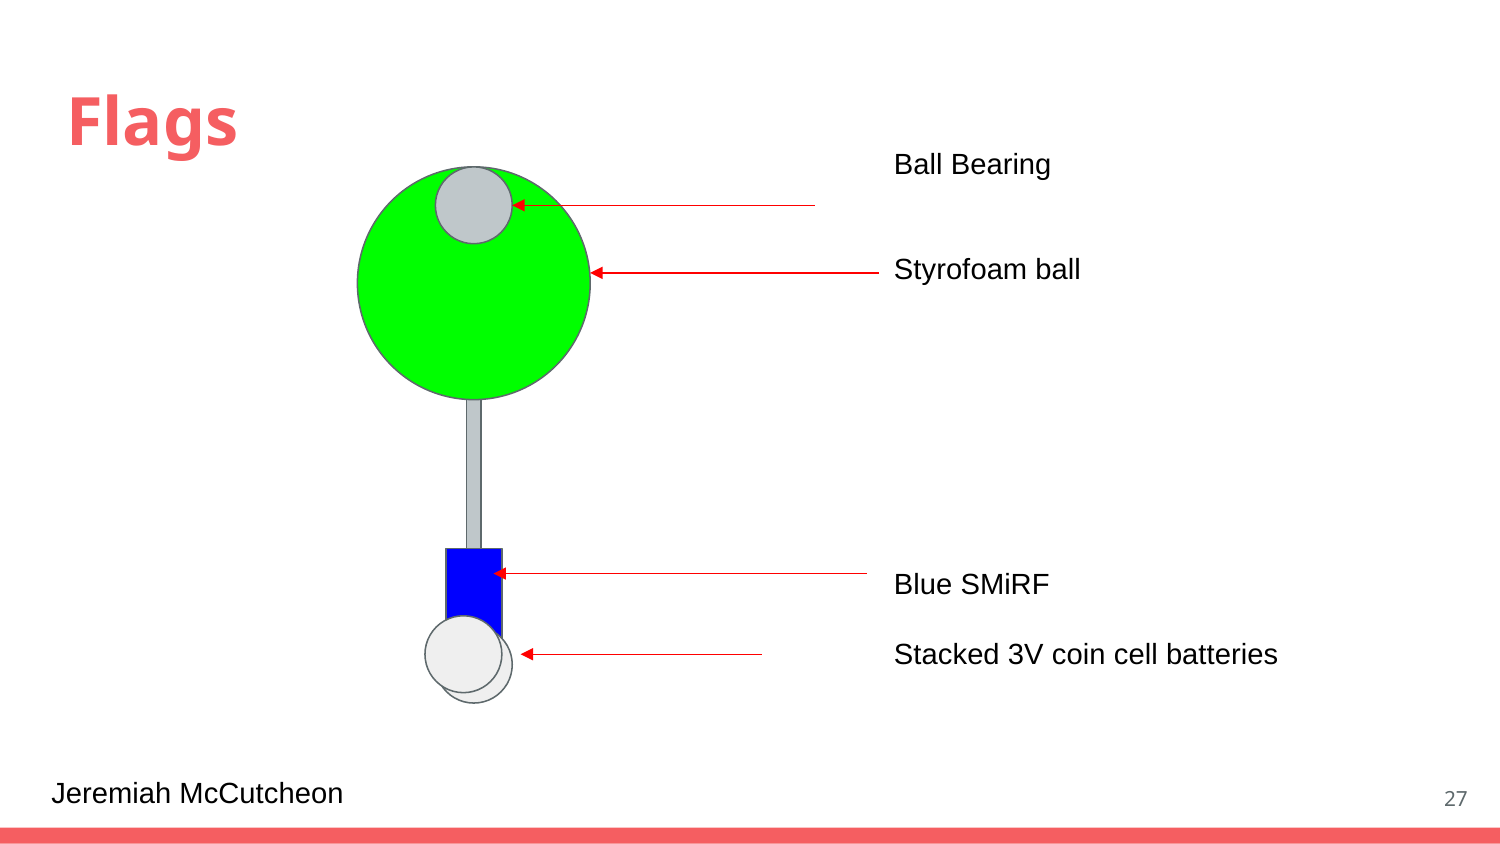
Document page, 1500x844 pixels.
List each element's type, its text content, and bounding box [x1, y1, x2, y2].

text_box [357, 167, 591, 400]
title Flags [51, 64, 1449, 167]
text_box Ball Bearing Styrofoam ball Blue SMiRF Stacked 3V coin cell batteries [879, 130, 1299, 680]
text_box [435, 166, 513, 244]
text_box Jeremiah McCutcheon [36, 759, 389, 812]
text_box [442, 633, 513, 704]
text_box [424, 615, 502, 693]
slide_number 27 [1392, 767, 1483, 833]
text_box [445, 548, 502, 637]
text_box [466, 400, 482, 548]
